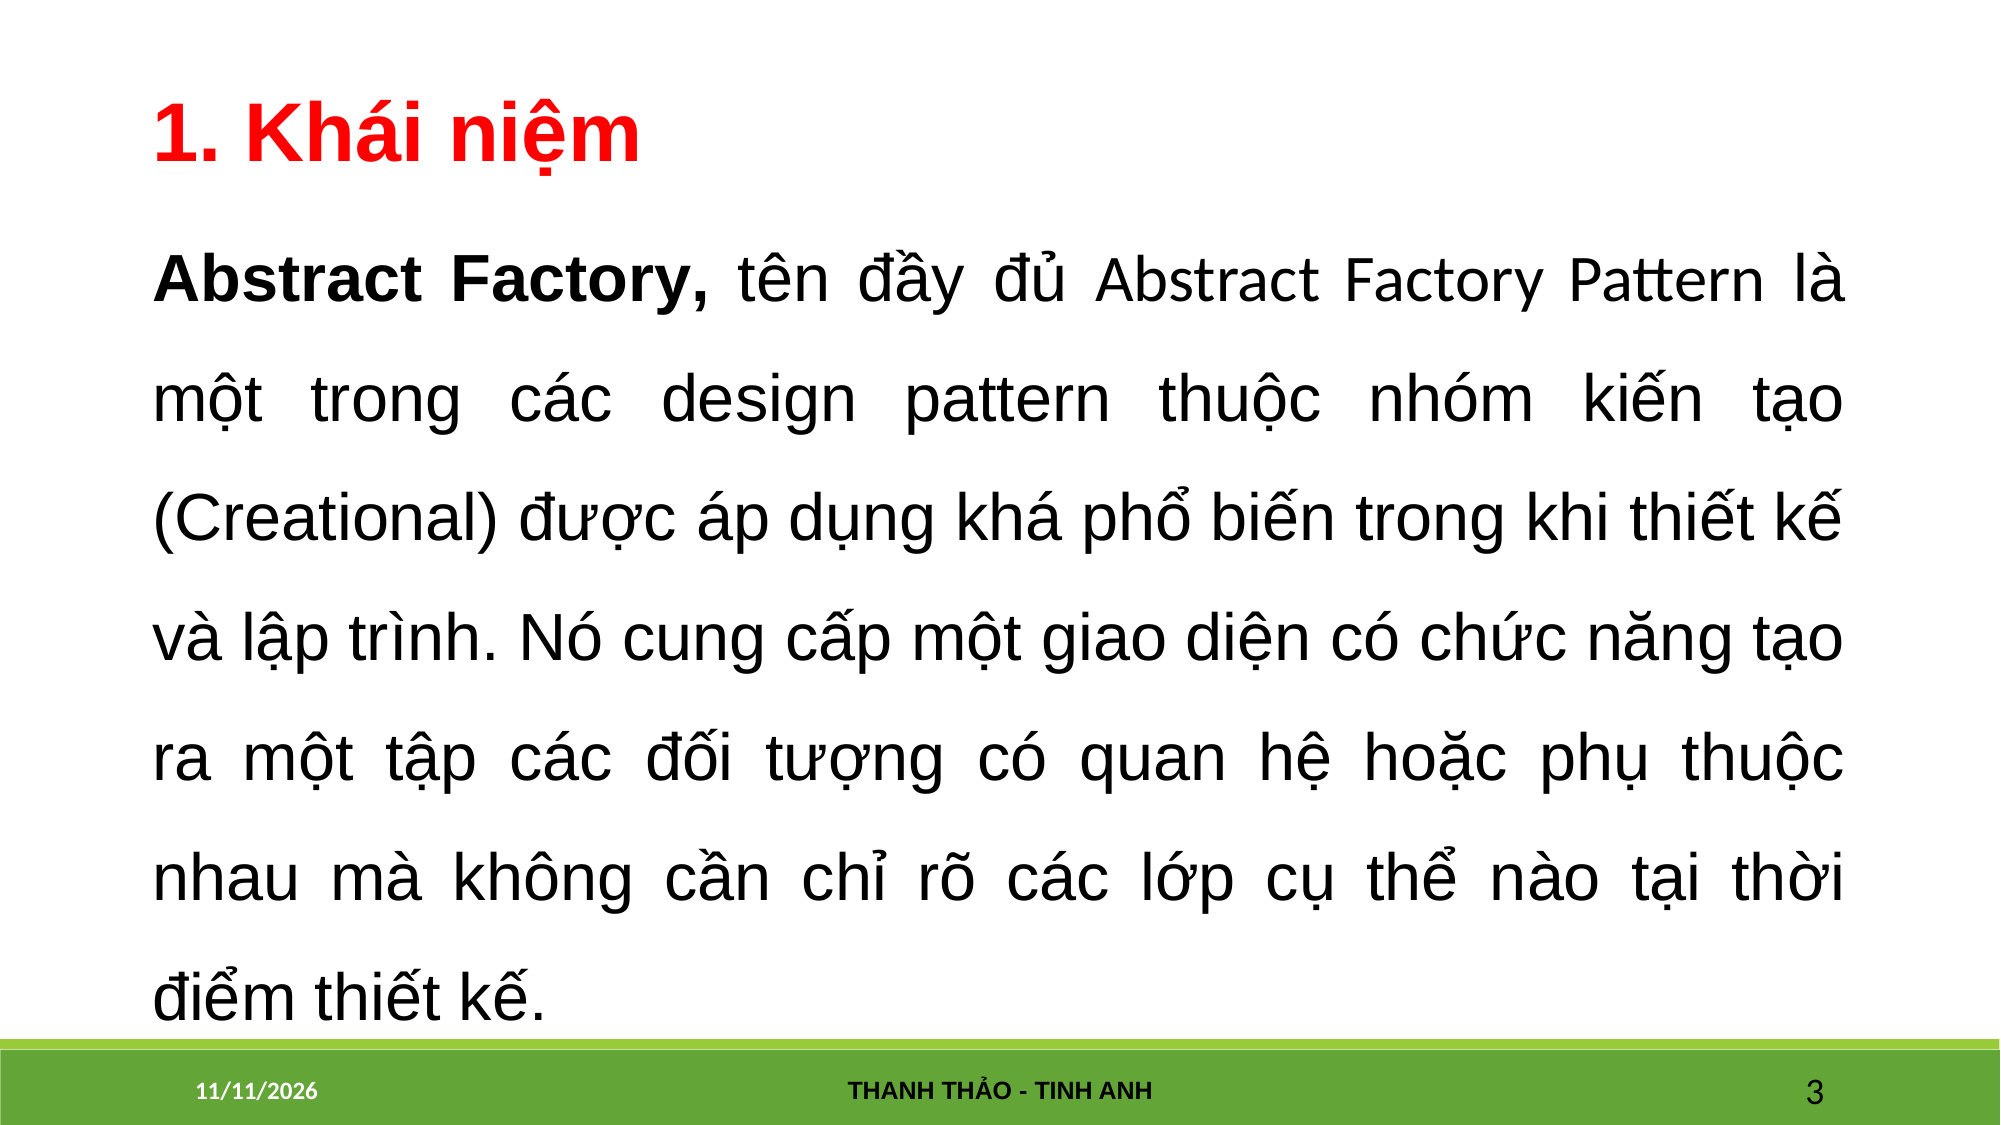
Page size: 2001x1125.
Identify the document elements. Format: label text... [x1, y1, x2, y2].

text_box 1. Khái niệm [137, 70, 1861, 186]
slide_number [180, 1059, 586, 1120]
text_box Abstract Factory, tên đầy đủ Abstract Factory Pattern là một trong các design pattern thuộc nhóm kiến tạo (Creational) được áp dụng khá phổ biến trong khi thiết kế và lập trình. Nó cung cấp một giao diện có chức năng tạo ra một tập các đối tượng có quan hệ hoặc phụ thuộc nhau mà không cần chỉ rõ các lớp cụ thể nào tại thời điểm thiết kế. [137, 186, 1861, 1042]
footer Thanh Thảo - Tinh Anh [604, 1059, 1396, 1120]
slide_number 3 [1624, 1059, 1840, 1120]
